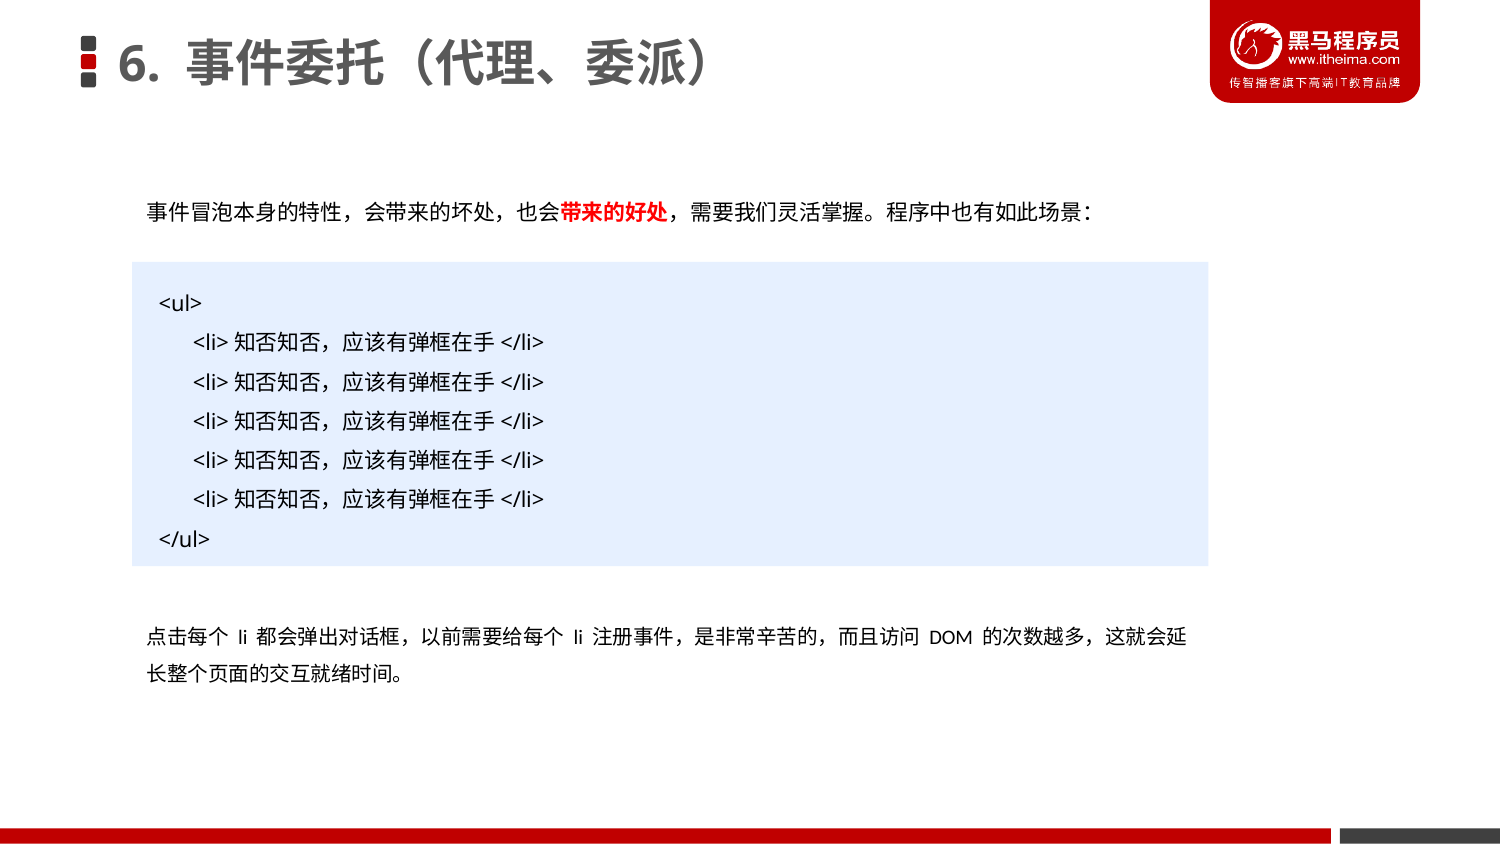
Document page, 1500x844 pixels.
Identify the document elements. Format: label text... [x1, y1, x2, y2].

text_box 点击每个 li 都会弹出对话框，以前需要给每个 li 注册事件，是非常辛苦的，而且访问 DOM 的次数越多，这就会延长整个页面的交互就绪时间。 [132, 603, 1209, 694]
picture [1211, 11, 1419, 97]
text_box 事件冒泡本身的特性，会带来的坏处，也会带来的好处，需要我们灵活掌握。程序中也有如此场景： [132, 178, 1209, 261]
title 6. 事件委托（代理、委派） [103, 0, 1209, 130]
text_box <ul> <li>知否知否，应该有弹框在手</li> <li>知否知否，应该有弹框在手</li> <li>知否知否，应该有弹框在手</li> <li>知否知否，应该有弹框在手</li> <li>知否知否，应该有弹框在手</li> </ul> [131, 261, 1209, 567]
